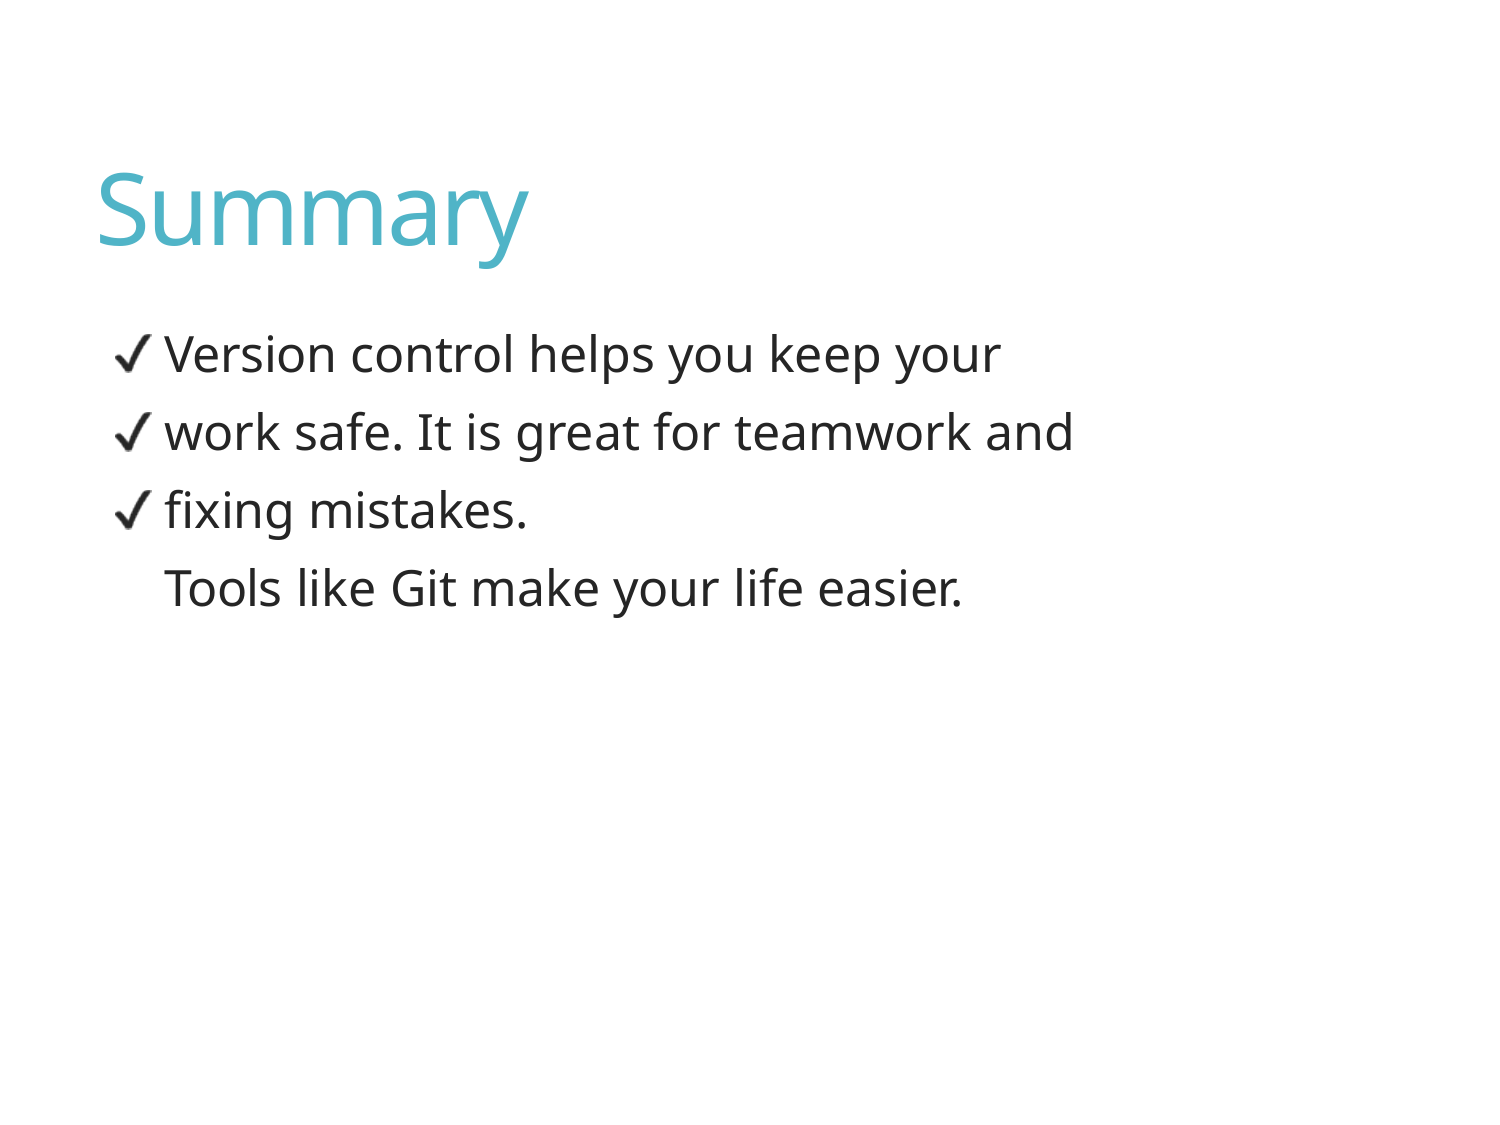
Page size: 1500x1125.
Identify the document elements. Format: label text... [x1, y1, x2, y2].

picture [115, 333, 152, 374]
picture [115, 490, 152, 530]
title Summary [12, 30, 1350, 334]
list Version control helps you keep your work safe. It is great for teamwork and fixing mistakes. Tools like Git make your life easier. [162, 302, 1094, 942]
picture [115, 412, 152, 452]
